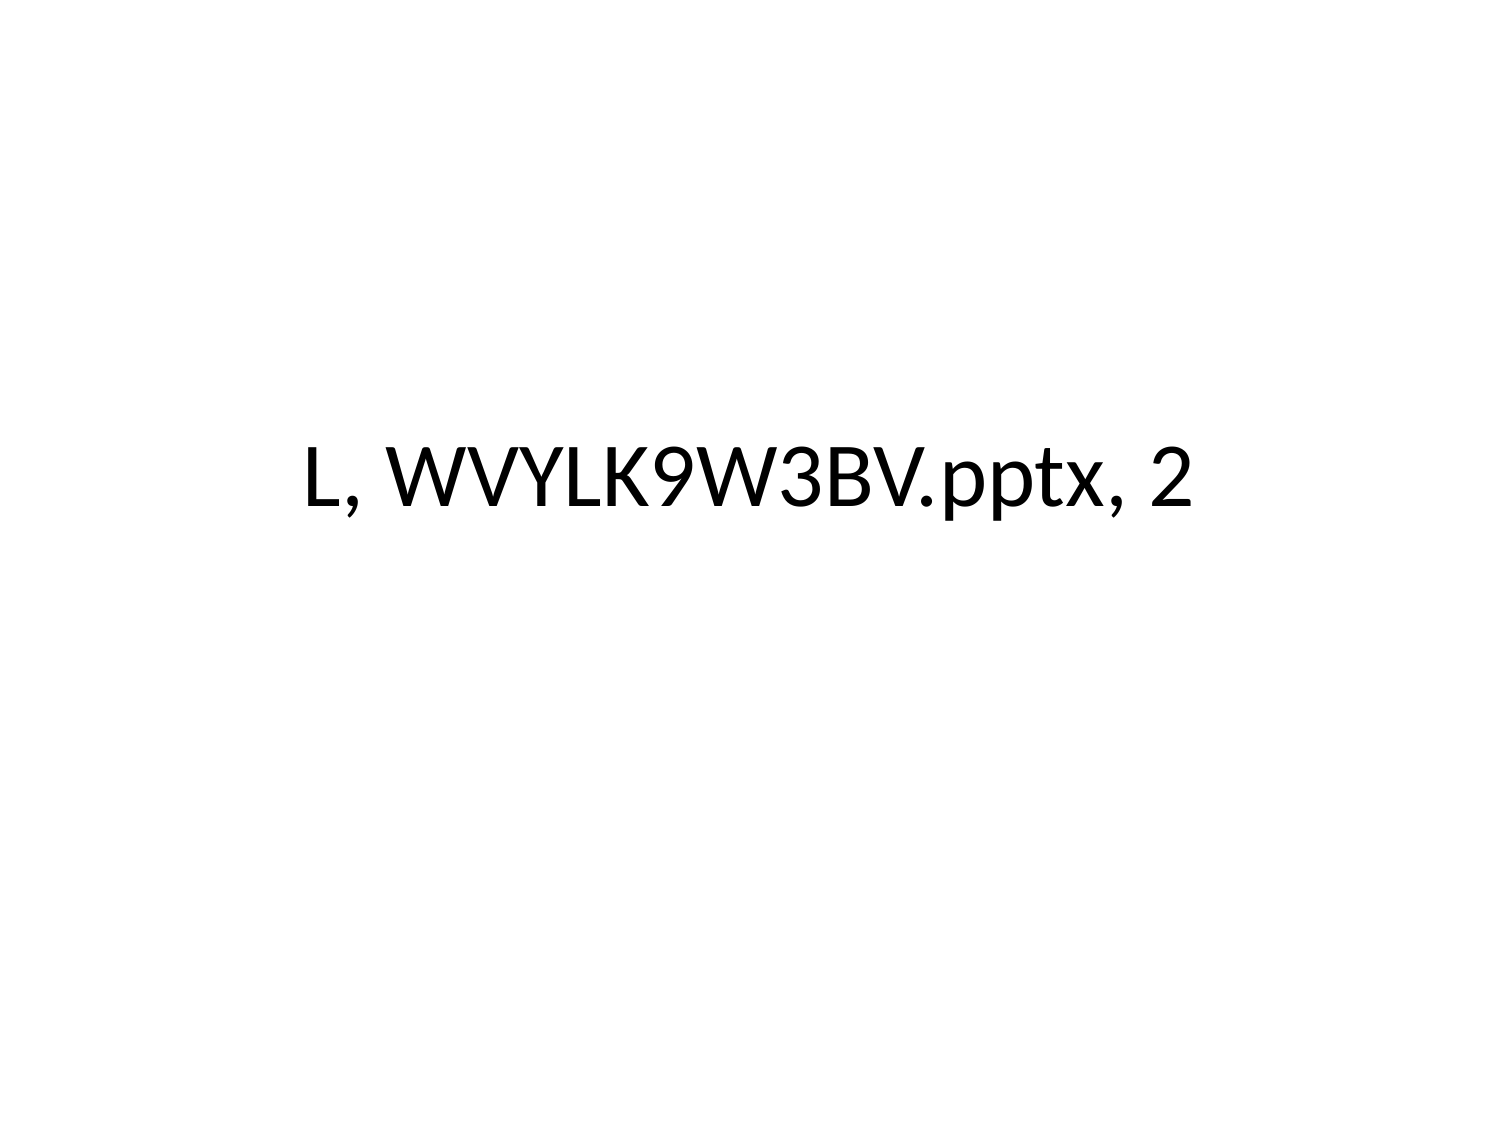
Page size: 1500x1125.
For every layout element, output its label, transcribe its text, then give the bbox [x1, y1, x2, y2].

title L, WVYLK9W3BV.pptx, 2 [112, 349, 1388, 591]
